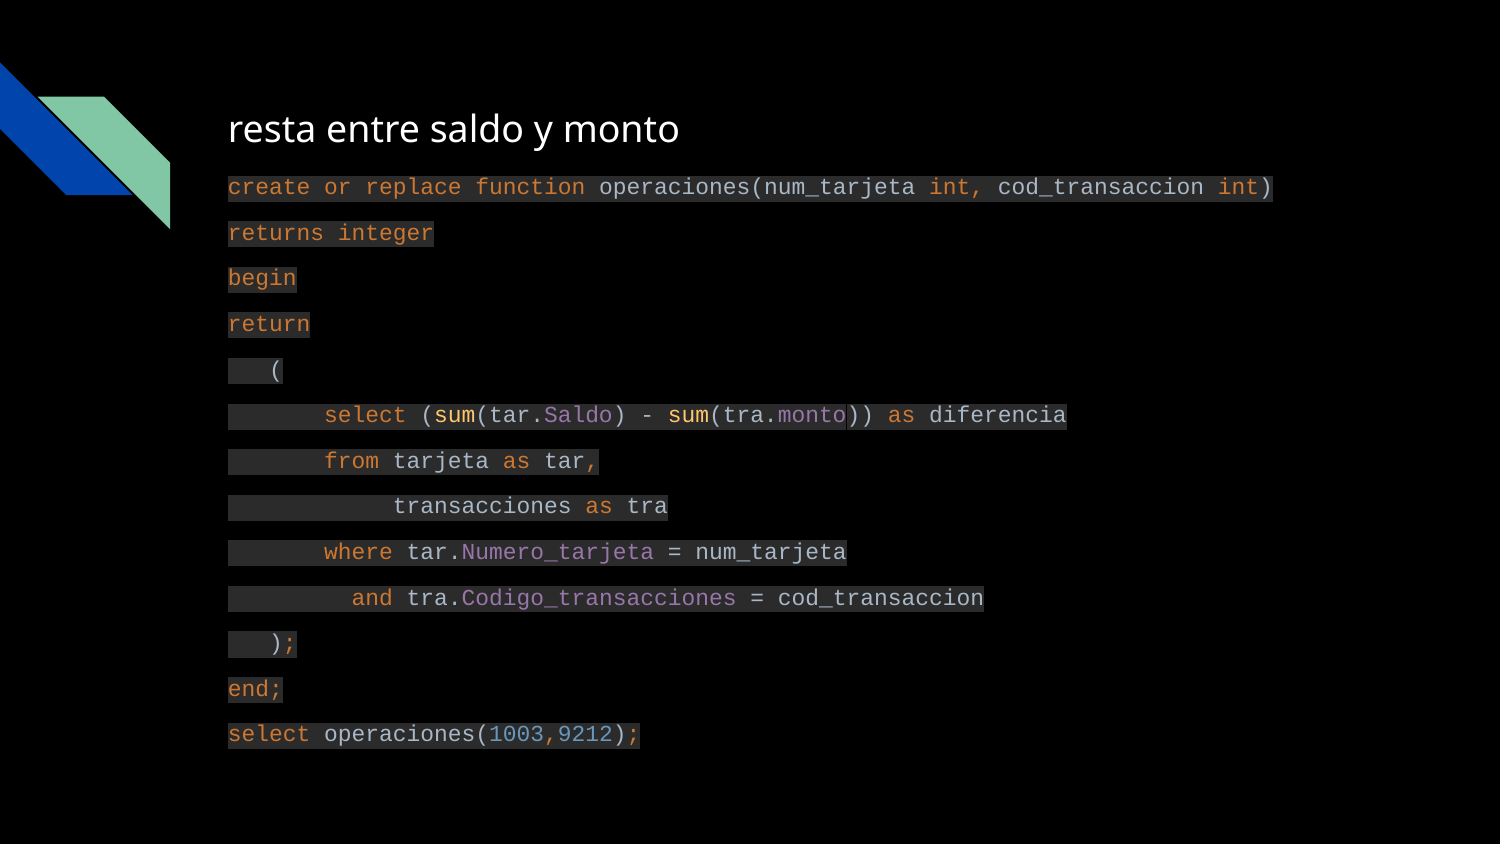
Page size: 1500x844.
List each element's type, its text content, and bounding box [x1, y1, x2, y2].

list create or replace function operaciones(num_tarjeta int, cod_transaccion int) returns integer begin return ( select (sum(tar.Saldo) - sum(tra.monto)) as diferencia from tarjeta as tar, transacciones as tra where tar.Numero_tarjeta = num_tarjeta and tra.Codigo_transacciones = cod_transaccion ); end; select operaciones(1003,9212); [212, 159, 1368, 768]
title resta entre saldo y monto [212, 62, 1368, 159]
